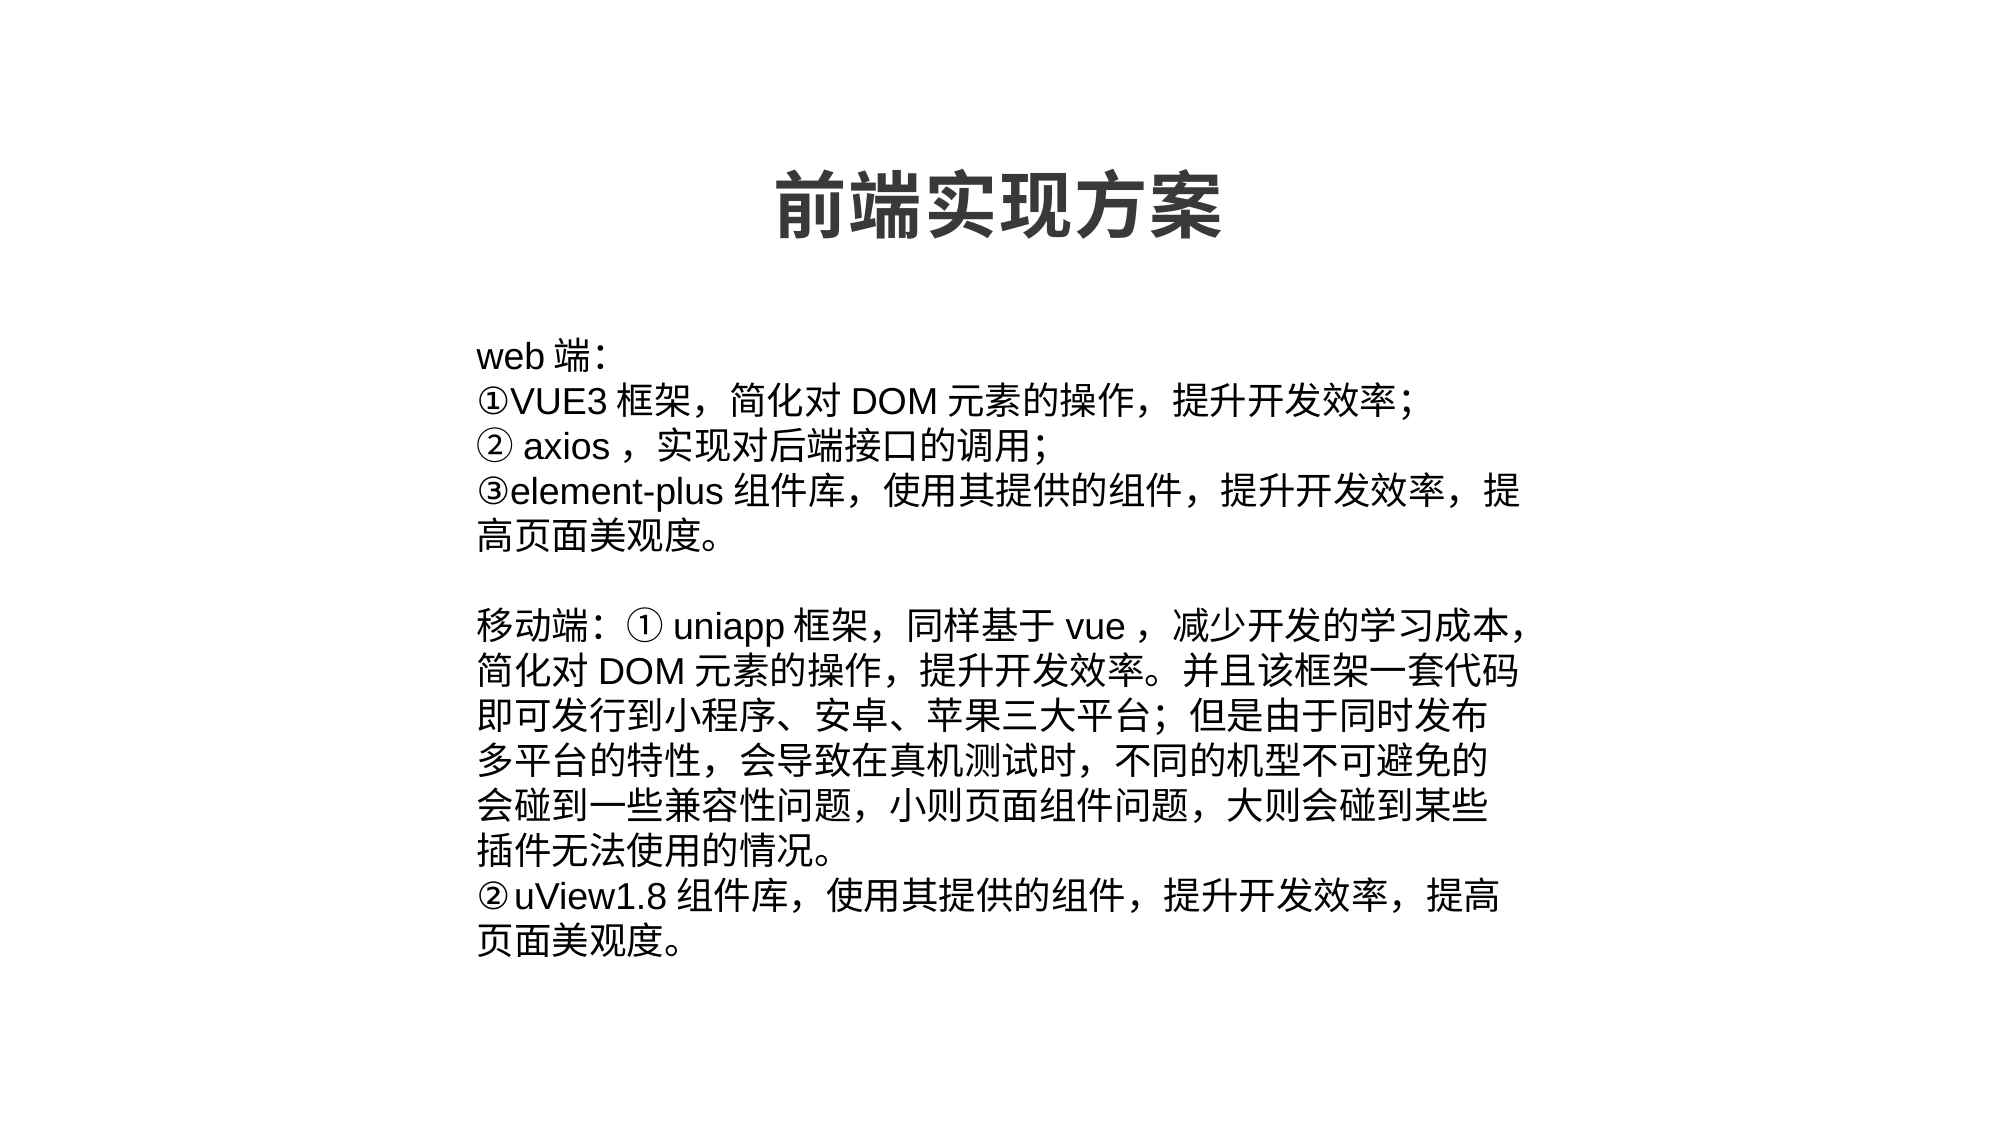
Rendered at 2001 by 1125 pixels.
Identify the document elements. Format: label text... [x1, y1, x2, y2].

text_box web端： ①VUE3框架，简化对DOM元素的操作，提升开发效率；②axios，实现对后端接口的调用； ③element-plus组件库，使用其提供的组件，提升开发效率，提高页面美观度。 移动端：①uniapp框架，同样基于vue，减少开发的学习成本，简化对DOM元素的操作，提升开发效率。并且该框架一套代码即可发行到小程序、安卓、苹果三大平台；但是由于同时发布多平台的特性，会导致在真机测试时，不同的机型不可避免的会碰到一些兼容性问题，小则页面组件问题，大则会碰到某些插件无法使用的情况。 ②uView1.8组件库，使用其提供的组件，提升开发效率，提高页面美观度。 [461, 324, 1539, 970]
text_box 前端实现方案 [345, 148, 1651, 260]
